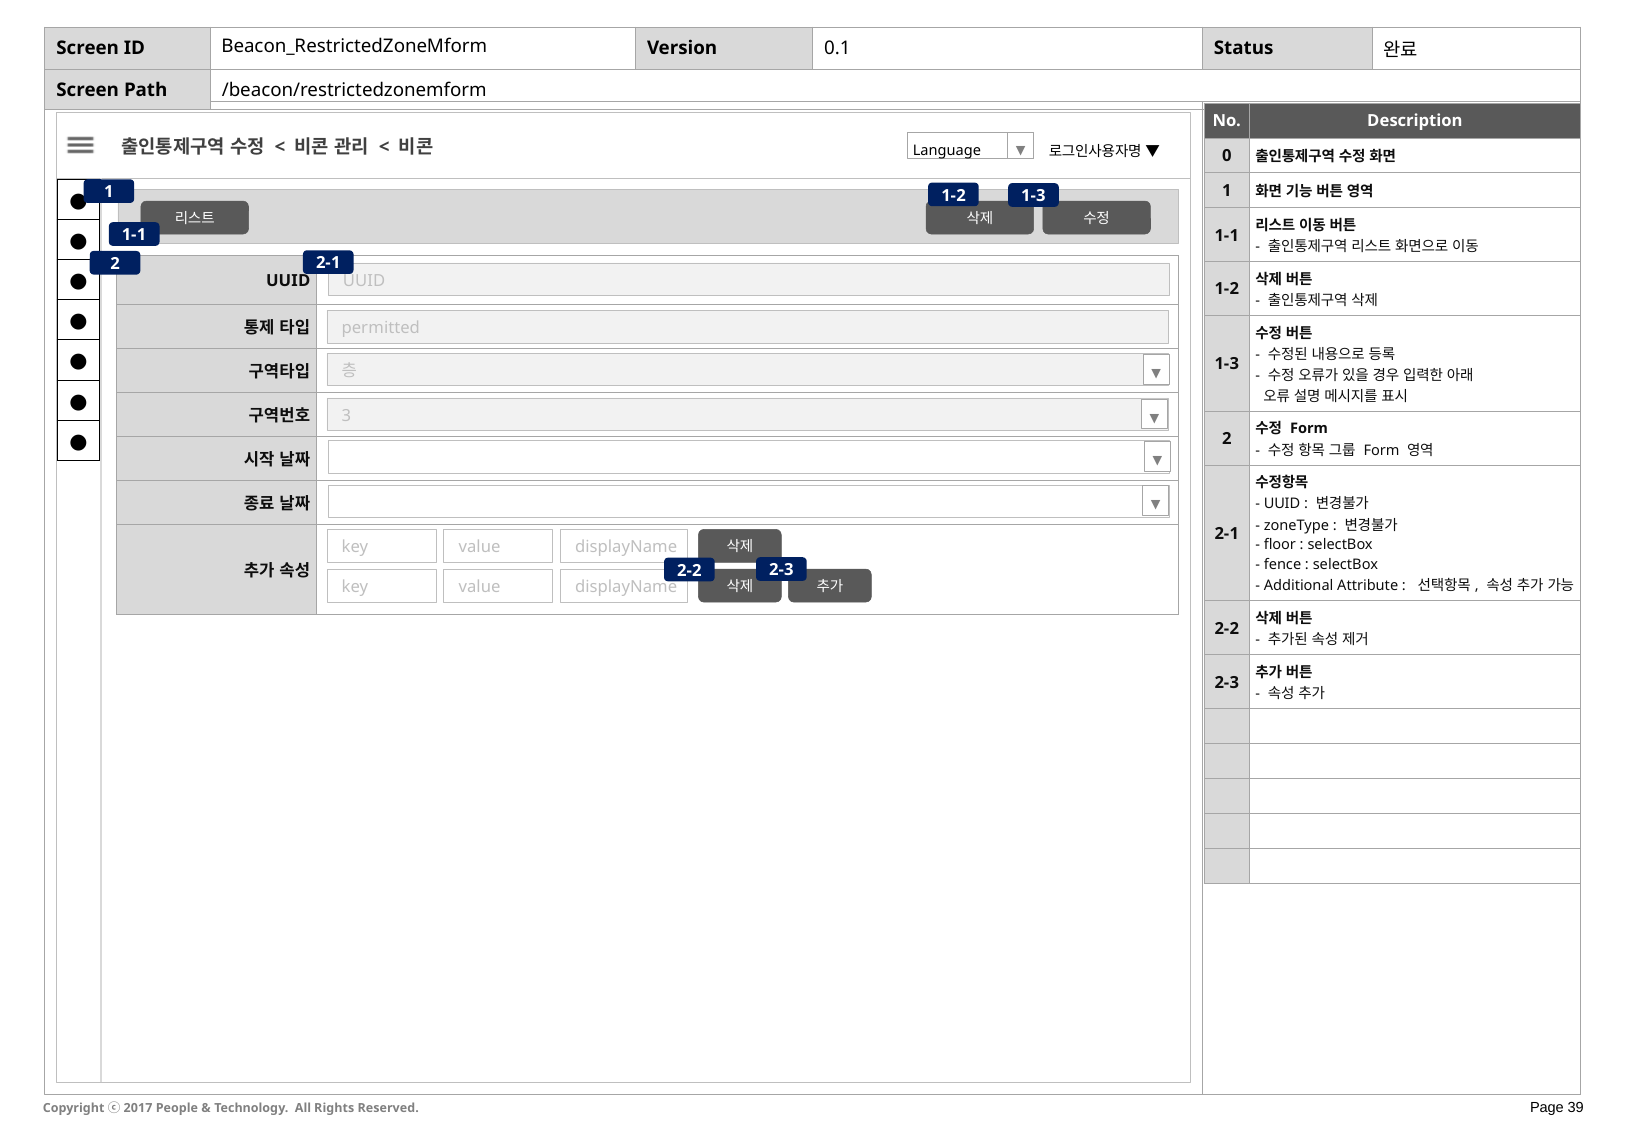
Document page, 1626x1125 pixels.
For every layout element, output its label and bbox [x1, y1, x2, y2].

table_header [317, 256, 1178, 304]
table_header [117, 256, 316, 304]
text_box [326, 569, 436, 602]
table_cell [1205, 466, 1249, 600]
table_cell [58, 260, 99, 299]
table_cell [1250, 779, 1580, 813]
table_cell [58, 300, 99, 339]
table_cell [117, 349, 316, 392]
table_cell [45, 70, 210, 109]
table_cell [58, 381, 99, 420]
table_cell [1205, 208, 1249, 261]
table_cell [117, 525, 316, 614]
table_cell [317, 437, 1178, 480]
title [205, 25, 1203, 66]
text_box [328, 484, 1170, 518]
table_cell [1250, 316, 1580, 411]
table_cell [1205, 849, 1249, 883]
table_cell [1205, 316, 1249, 411]
table_header [1373, 28, 1580, 69]
table_cell [1250, 412, 1580, 465]
table_cell [1205, 744, 1249, 778]
table_header [58, 180, 99, 219]
table_header [1203, 28, 1372, 69]
table_cell [1250, 208, 1580, 261]
table_cell [317, 481, 1178, 524]
table_cell [117, 393, 316, 436]
table_cell [1205, 655, 1249, 708]
text_box [328, 440, 1171, 473]
text_box [443, 569, 553, 602]
text_box [56, 112, 1191, 1083]
text_box [326, 310, 1169, 343]
table_cell [117, 305, 316, 348]
table_cell [1205, 601, 1249, 654]
table_cell [117, 481, 316, 524]
table_cell [1250, 601, 1580, 654]
table_cell [1250, 814, 1580, 848]
text_box [326, 353, 1169, 386]
text_box [443, 529, 553, 563]
text_box [300, 248, 1170, 296]
table_cell [1250, 655, 1580, 708]
table_header [1250, 104, 1580, 138]
table_cell [317, 393, 1178, 436]
table_cell [1205, 814, 1249, 848]
table_cell [1205, 709, 1249, 743]
table_cell [58, 340, 99, 380]
table_cell [117, 437, 316, 480]
table_cell [317, 305, 1178, 348]
table_cell [1205, 262, 1249, 315]
table_header [1205, 104, 1249, 138]
table_cell [211, 70, 1580, 109]
table_cell [1250, 173, 1580, 207]
table_cell [1250, 139, 1580, 172]
text_box [326, 529, 436, 563]
table_cell [1250, 849, 1580, 883]
table_cell [317, 349, 1178, 392]
table_cell [1250, 466, 1580, 600]
table_cell [1205, 779, 1249, 813]
text_box [560, 529, 872, 603]
table_cell [317, 525, 1178, 614]
text_box [326, 397, 1169, 431]
table_cell [1205, 173, 1249, 207]
table_cell [1250, 744, 1580, 778]
table_cell [58, 421, 99, 460]
table_cell [1205, 139, 1249, 172]
table_cell [1250, 262, 1580, 315]
table_header [45, 28, 210, 69]
table_cell [58, 220, 99, 259]
table_cell [1250, 709, 1580, 743]
table_cell [1205, 412, 1249, 465]
picture [60, 126, 100, 163]
